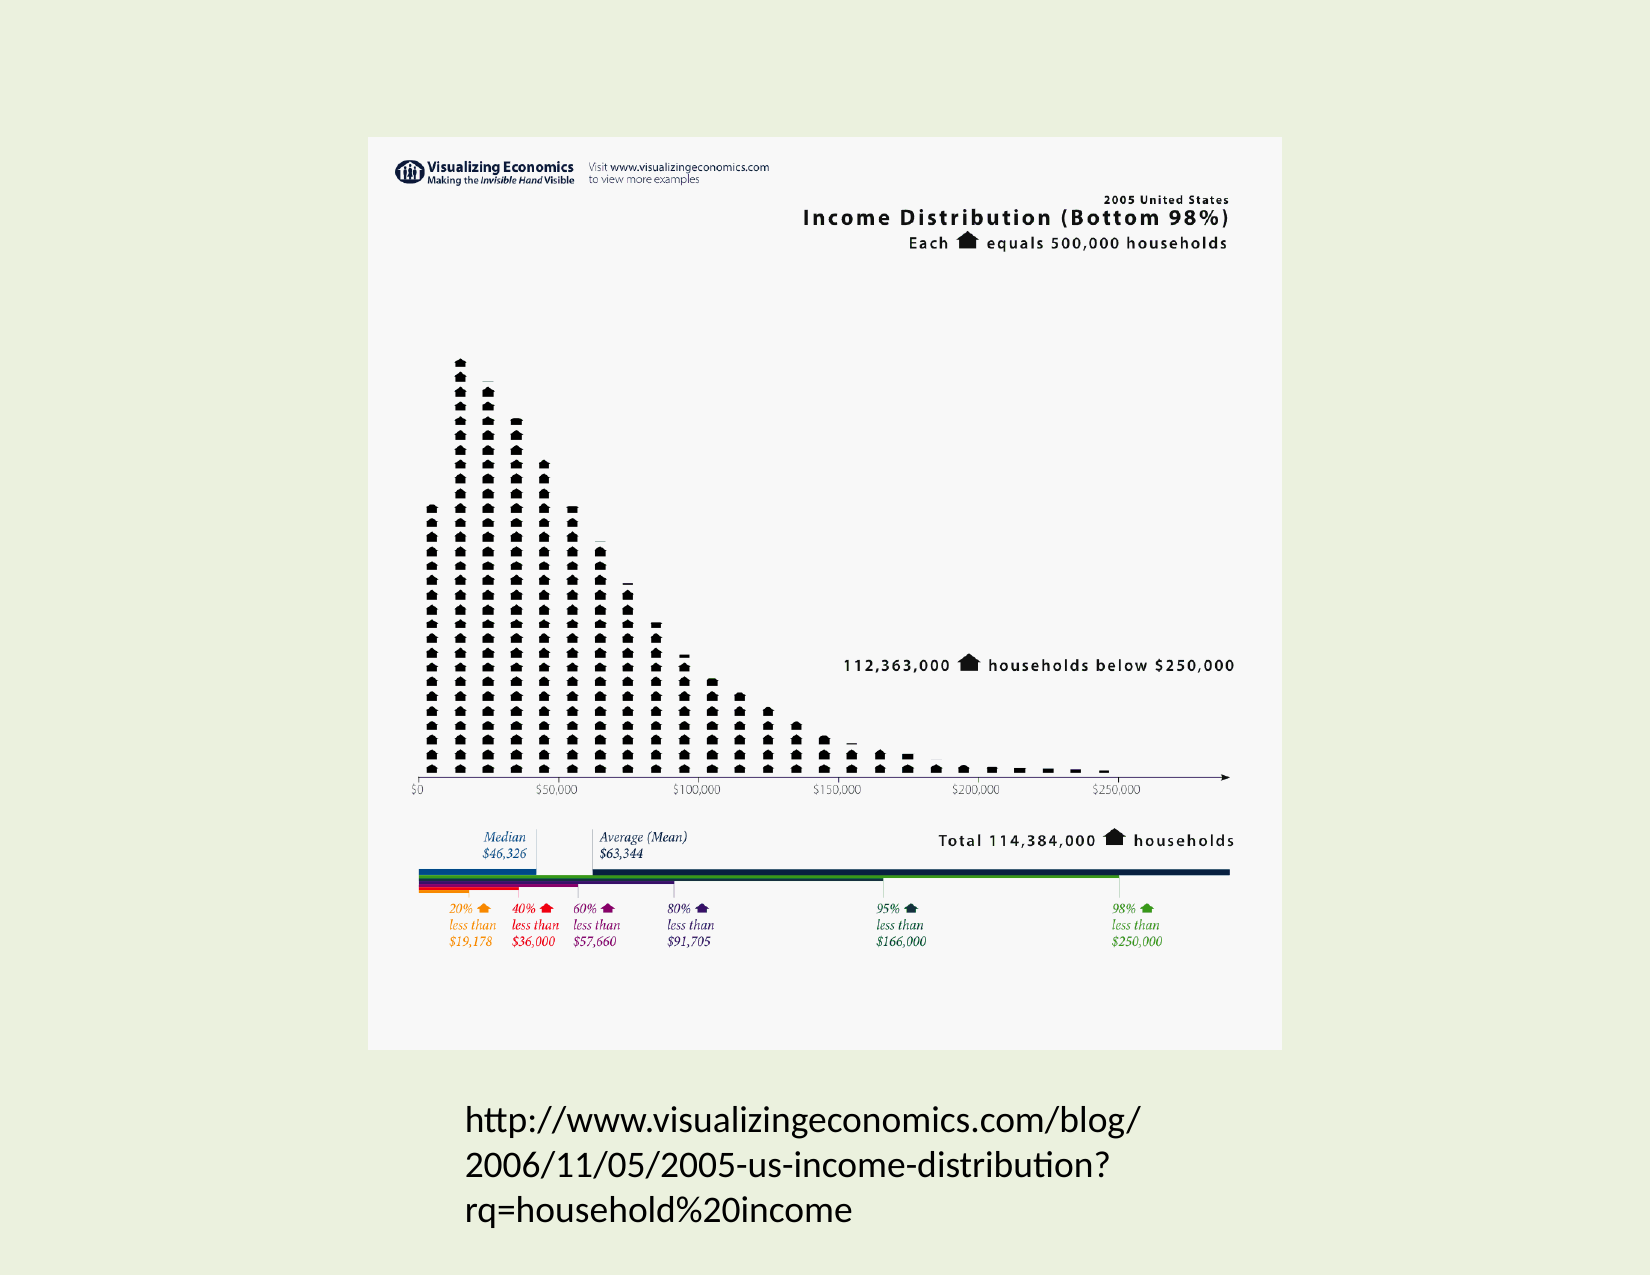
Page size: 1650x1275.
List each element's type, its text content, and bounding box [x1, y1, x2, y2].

text_box http://www.visualizingeconomics.com/blog/2006/11/05/2005-us-income-distribution?rq=household%20income [449, 1087, 1275, 1238]
picture [368, 137, 1282, 1051]
